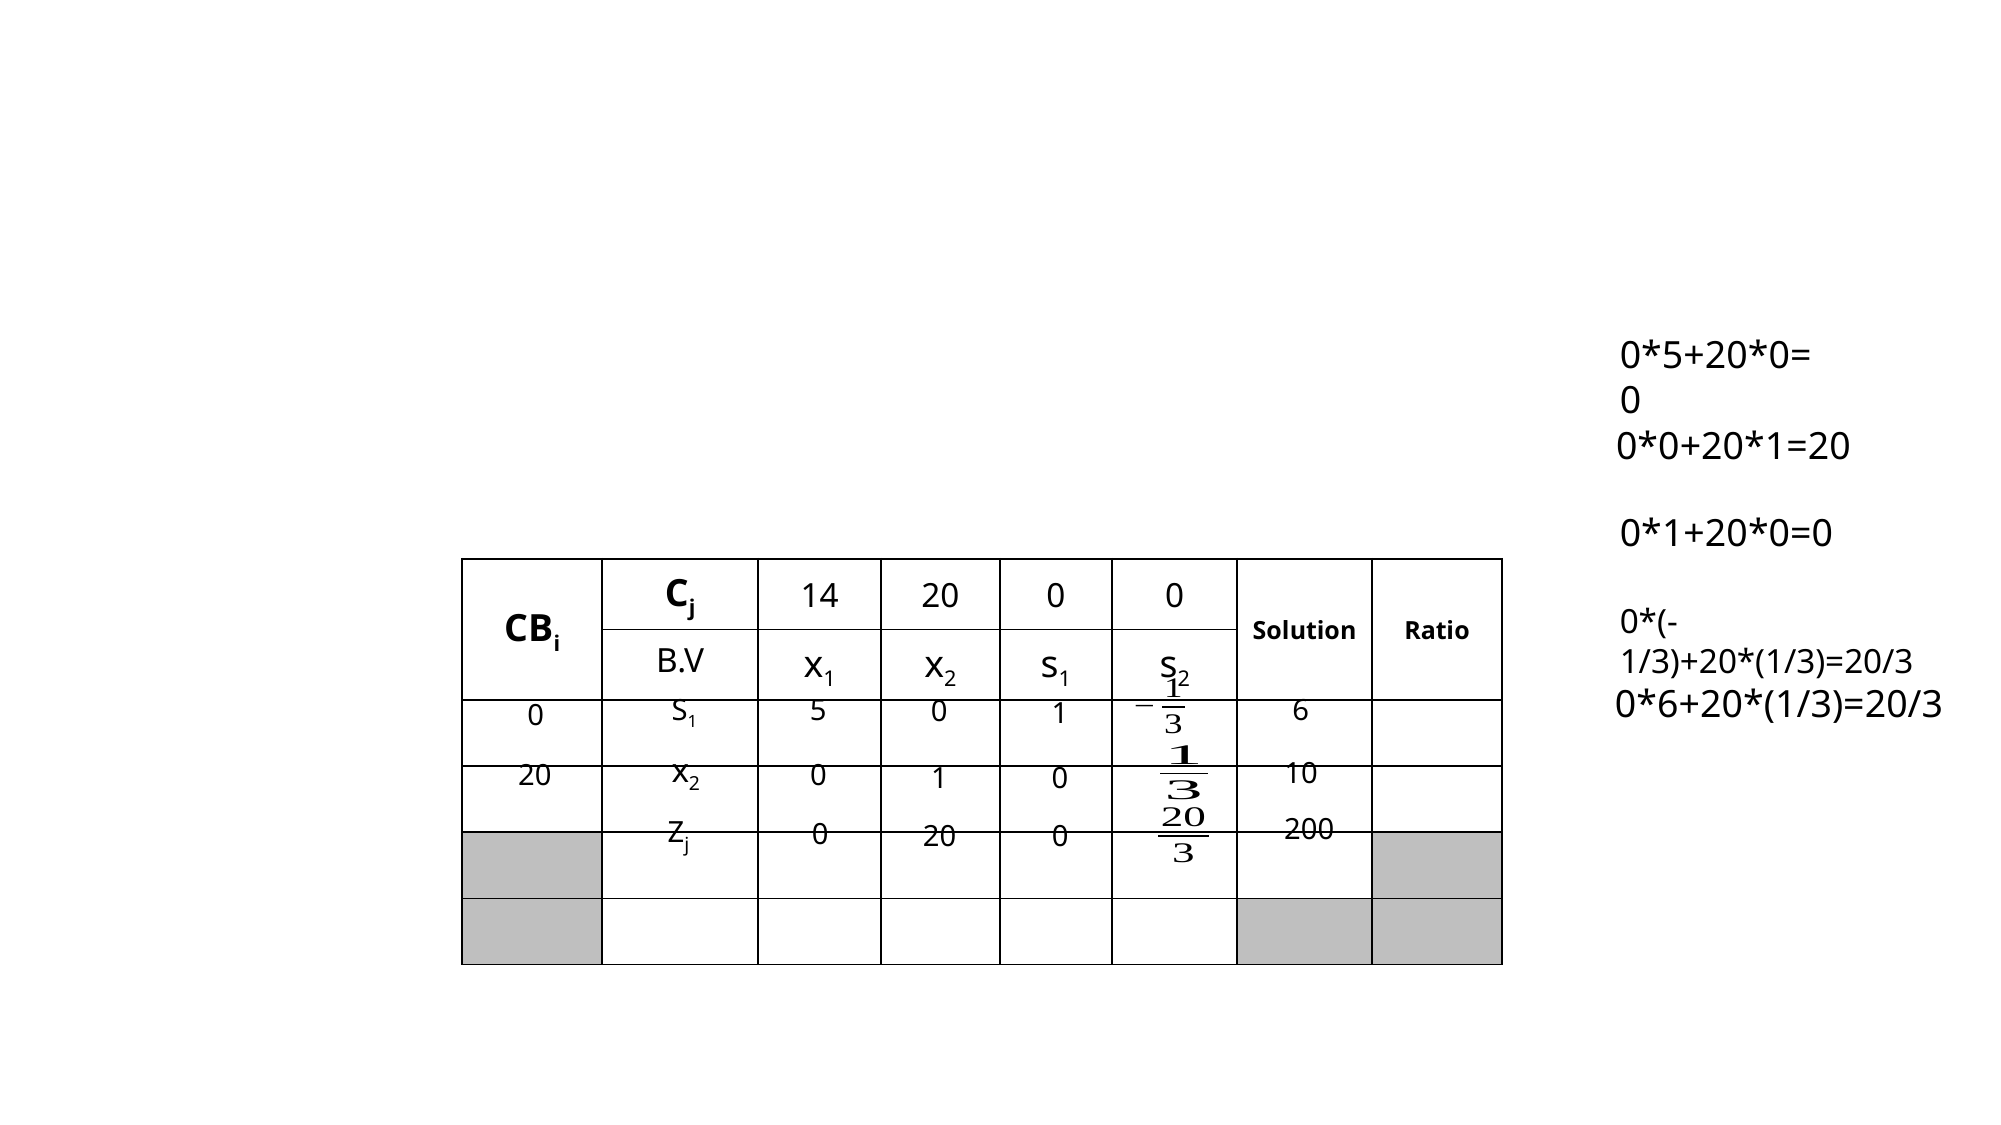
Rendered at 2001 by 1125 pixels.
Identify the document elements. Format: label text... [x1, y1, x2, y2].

table_header 14 [759, 560, 880, 629]
text_box 20 [908, 810, 983, 860]
table_cell x2 [882, 630, 999, 699]
text_box 0*6+20*(1/3)=20/3 [1600, 672, 1967, 733]
table_cell [463, 833, 601, 898]
text_box 0 [1037, 810, 1093, 860]
table_header 0 [1001, 560, 1111, 629]
table_cell [1373, 833, 1501, 898]
text_box x2 [656, 741, 731, 802]
table_cell [1113, 899, 1236, 964]
text_box 20 [503, 749, 578, 799]
table_cell x1 [759, 630, 880, 699]
table_cell [759, 701, 880, 765]
table_cell [603, 833, 757, 898]
table_cell [882, 833, 999, 898]
text_box Zj [652, 802, 727, 863]
table_header CBi [463, 560, 601, 699]
table_cell [1373, 701, 1501, 765]
table_cell s2 [1113, 630, 1236, 699]
text_box S1 [656, 684, 731, 739]
text_box 0*(-1/3)+20*(1/3)=20/3 [1604, 592, 1971, 687]
text_box 0*1+20*0=0 [1604, 501, 1873, 562]
table_cell [603, 767, 656, 831]
table_cell [1113, 701, 1236, 765]
table_header Solution [1238, 560, 1371, 699]
text_box 0 [512, 689, 569, 740]
table_cell [603, 899, 757, 964]
text_box 1 [916, 751, 972, 802]
text_box 6 [1277, 684, 1334, 734]
text_box 0 [795, 749, 852, 799]
table_cell [463, 767, 601, 831]
table_cell [1001, 767, 1111, 831]
text_box 200 [1269, 802, 1357, 853]
table_cell [1238, 701, 1371, 765]
table_cell [759, 899, 880, 964]
table_cell s1 [1001, 630, 1111, 699]
table_cell [1113, 833, 1236, 898]
table_cell [1238, 833, 1371, 898]
table_header 0 [1113, 560, 1236, 629]
table_cell [463, 701, 601, 765]
table_header Cj [603, 560, 757, 629]
table_cell B.V [603, 630, 757, 699]
table_cell [882, 899, 999, 964]
table_cell [1373, 899, 1501, 964]
table_cell [1238, 767, 1371, 831]
text_box 10 [1269, 746, 1344, 797]
table_cell [727, 767, 757, 831]
text_box 0 [797, 808, 853, 858]
table_cell [1113, 767, 1236, 831]
table_cell [1001, 701, 1111, 765]
text_box 0*0+20*1=20 [1601, 414, 1869, 474]
table_cell [1001, 899, 1111, 964]
table_header Ratio [1373, 560, 1501, 699]
table_cell [1238, 899, 1371, 964]
table_cell [1373, 767, 1501, 831]
table_cell [759, 833, 880, 898]
text_box 0 [916, 684, 972, 735]
text_box 0 [1036, 751, 1093, 802]
table_cell [759, 767, 880, 831]
table_cell [882, 701, 999, 765]
table_header 20 [882, 560, 999, 629]
text_box 5 [795, 684, 851, 734]
table_cell [603, 701, 757, 765]
table_cell [1001, 833, 1111, 898]
text_box 0*5+20*0=0 [1605, 323, 1836, 414]
table_cell [882, 767, 999, 831]
table_cell [463, 899, 601, 964]
text_box 1 [1036, 687, 1093, 738]
